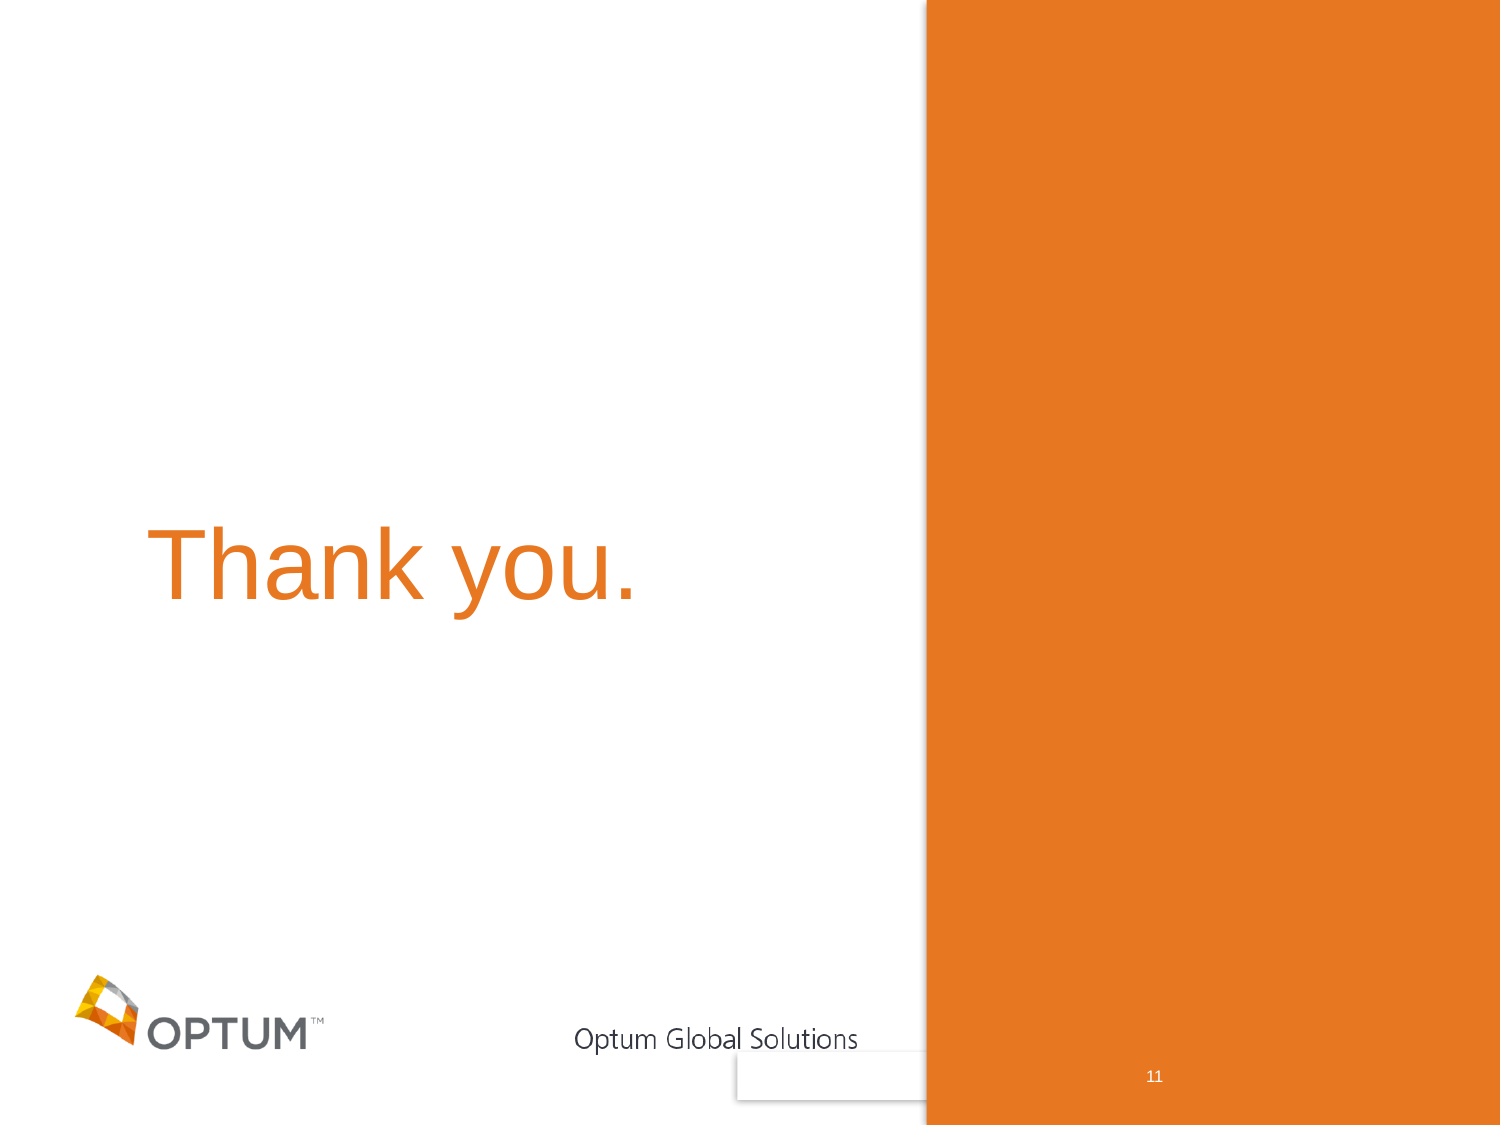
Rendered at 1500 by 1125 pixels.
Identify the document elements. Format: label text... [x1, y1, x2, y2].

title Thank you. [146, 194, 863, 636]
slide_number 11 [1100, 1055, 1164, 1096]
picture [72, 972, 326, 1052]
picture [575, 1027, 857, 1055]
